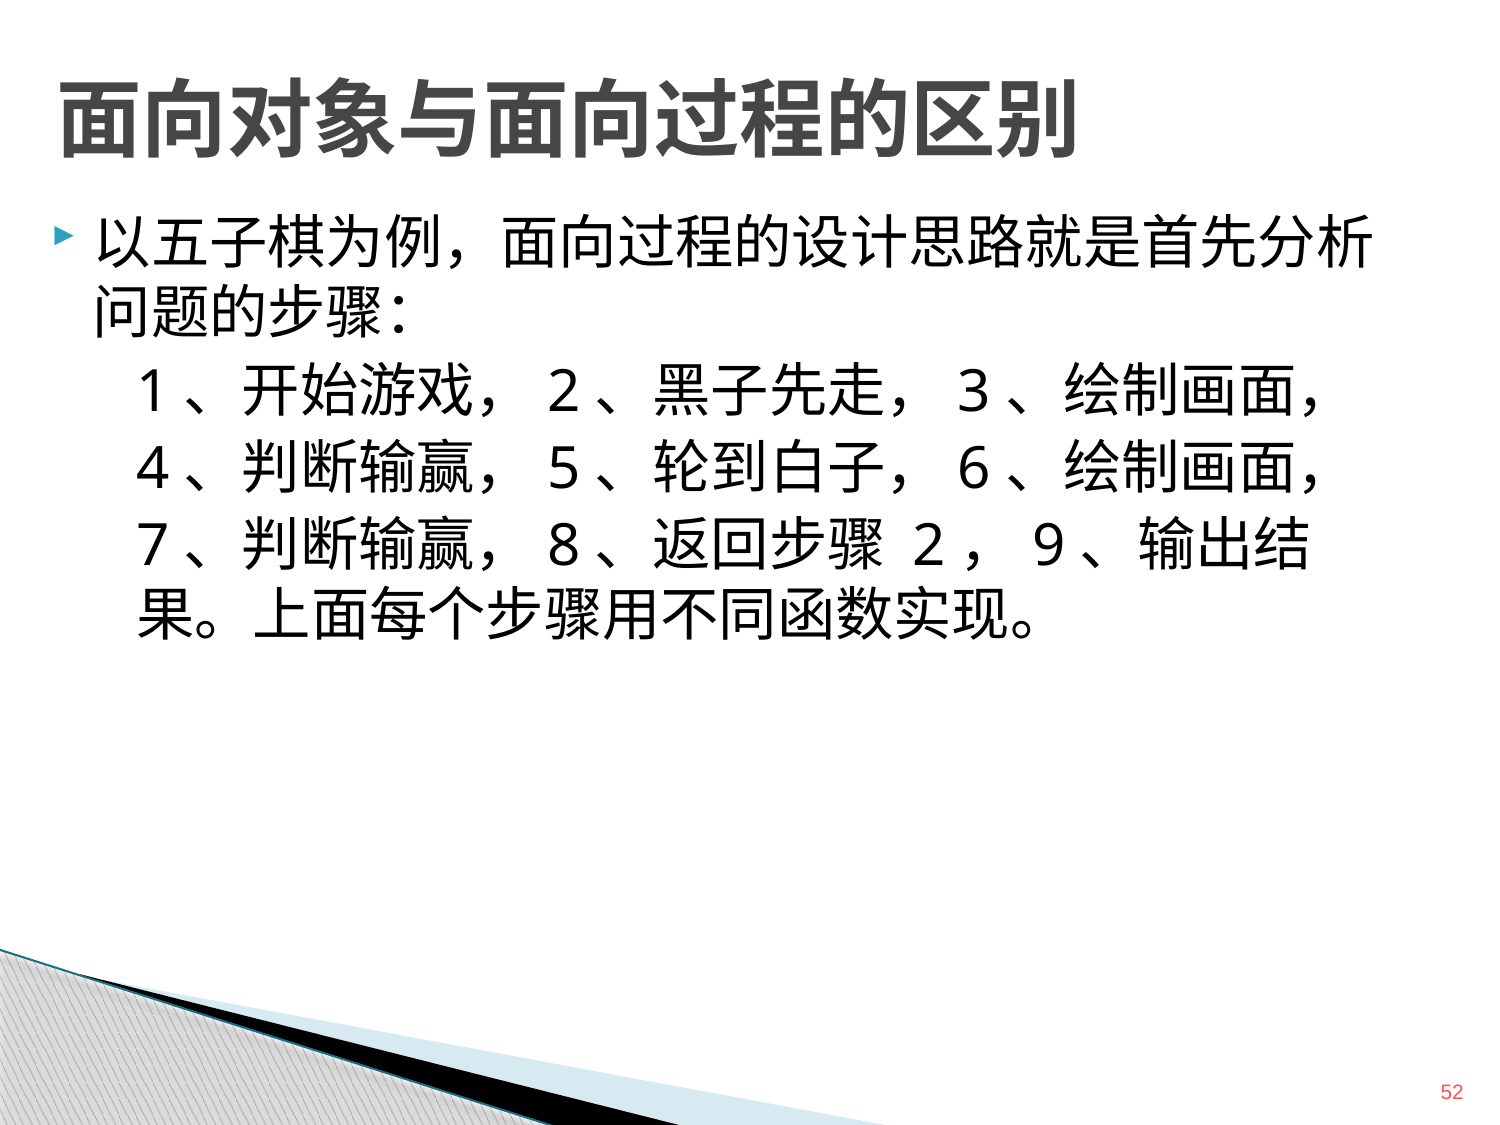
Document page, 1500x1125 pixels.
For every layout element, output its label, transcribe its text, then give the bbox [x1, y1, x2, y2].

title 面向对象与面向过程的区别 [41, 22, 1392, 197]
list 以五子棋为例，面向过程的设计思路就是首先分析问题的步骤： 1、开始游戏，2、黑子先走，3、绘制画面， 4、判断输赢，5、轮到白子，6、绘制画面， 7、判断输赢，8、返回步骤 2，9、输出结果。上面每个步骤用不同函数实现。 [18, 197, 1419, 941]
slide_number 52 [1418, 1051, 1479, 1112]
